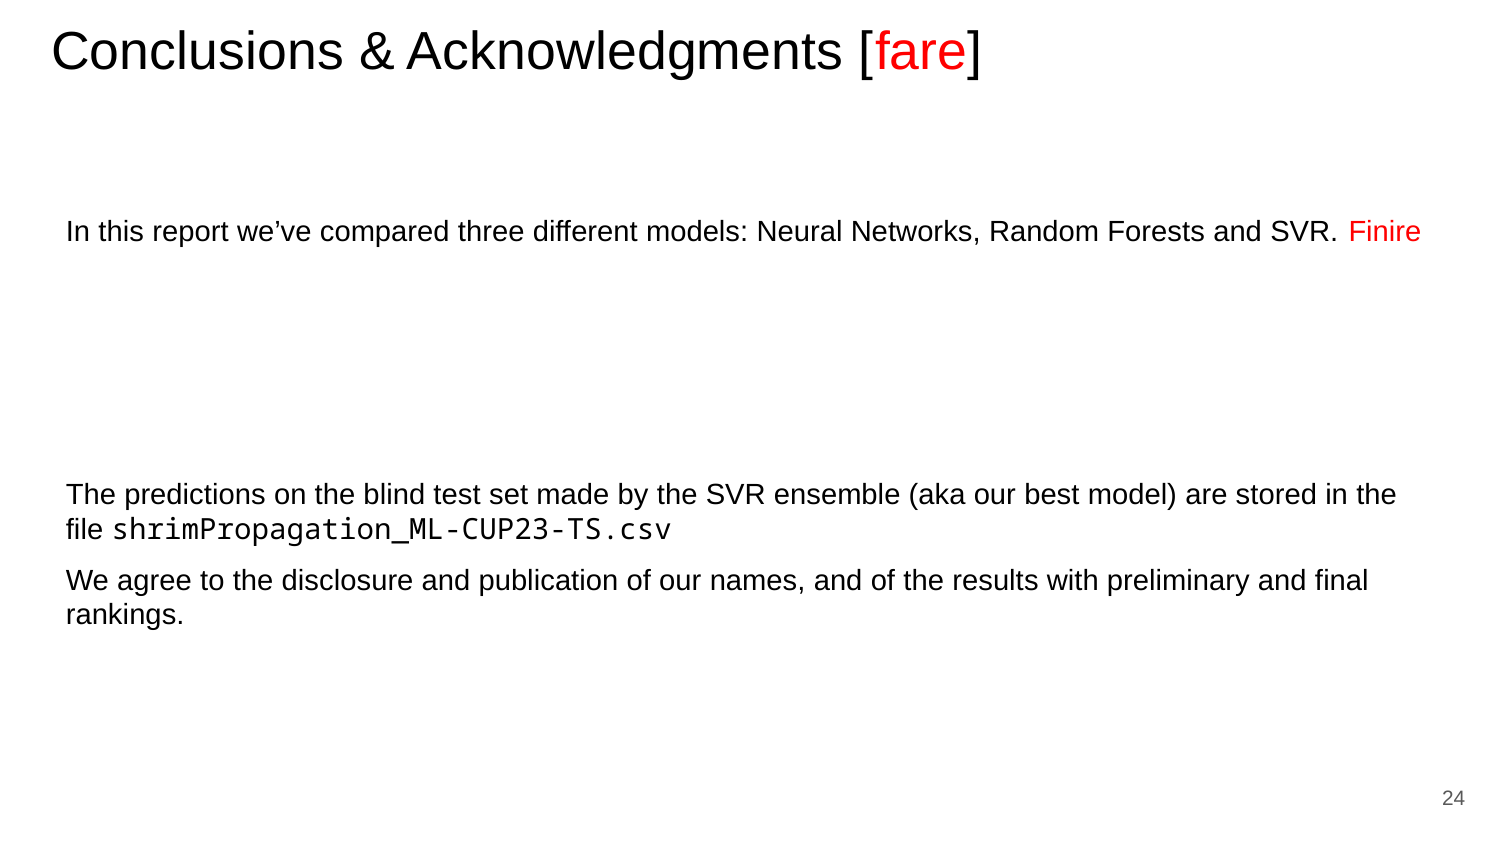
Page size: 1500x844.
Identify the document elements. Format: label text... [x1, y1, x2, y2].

text_box In this report we’ve compared three different models: Neural Networks, Random Forests and SVR. Finire [51, 205, 1449, 255]
slide_number 24 [1389, 764, 1480, 830]
text_box We agree to the disclosure and publication of our names, and of the results with preliminary and final rankings. [51, 553, 1435, 639]
text_box The predictions on the blind test set made by the SVR ensemble (aka our best model) are stored in the file shrimPropagation_ML-CUP23-TS.csv [51, 467, 1435, 553]
title Conclusions & Acknowledgments [fare] [51, 0, 1449, 95]
